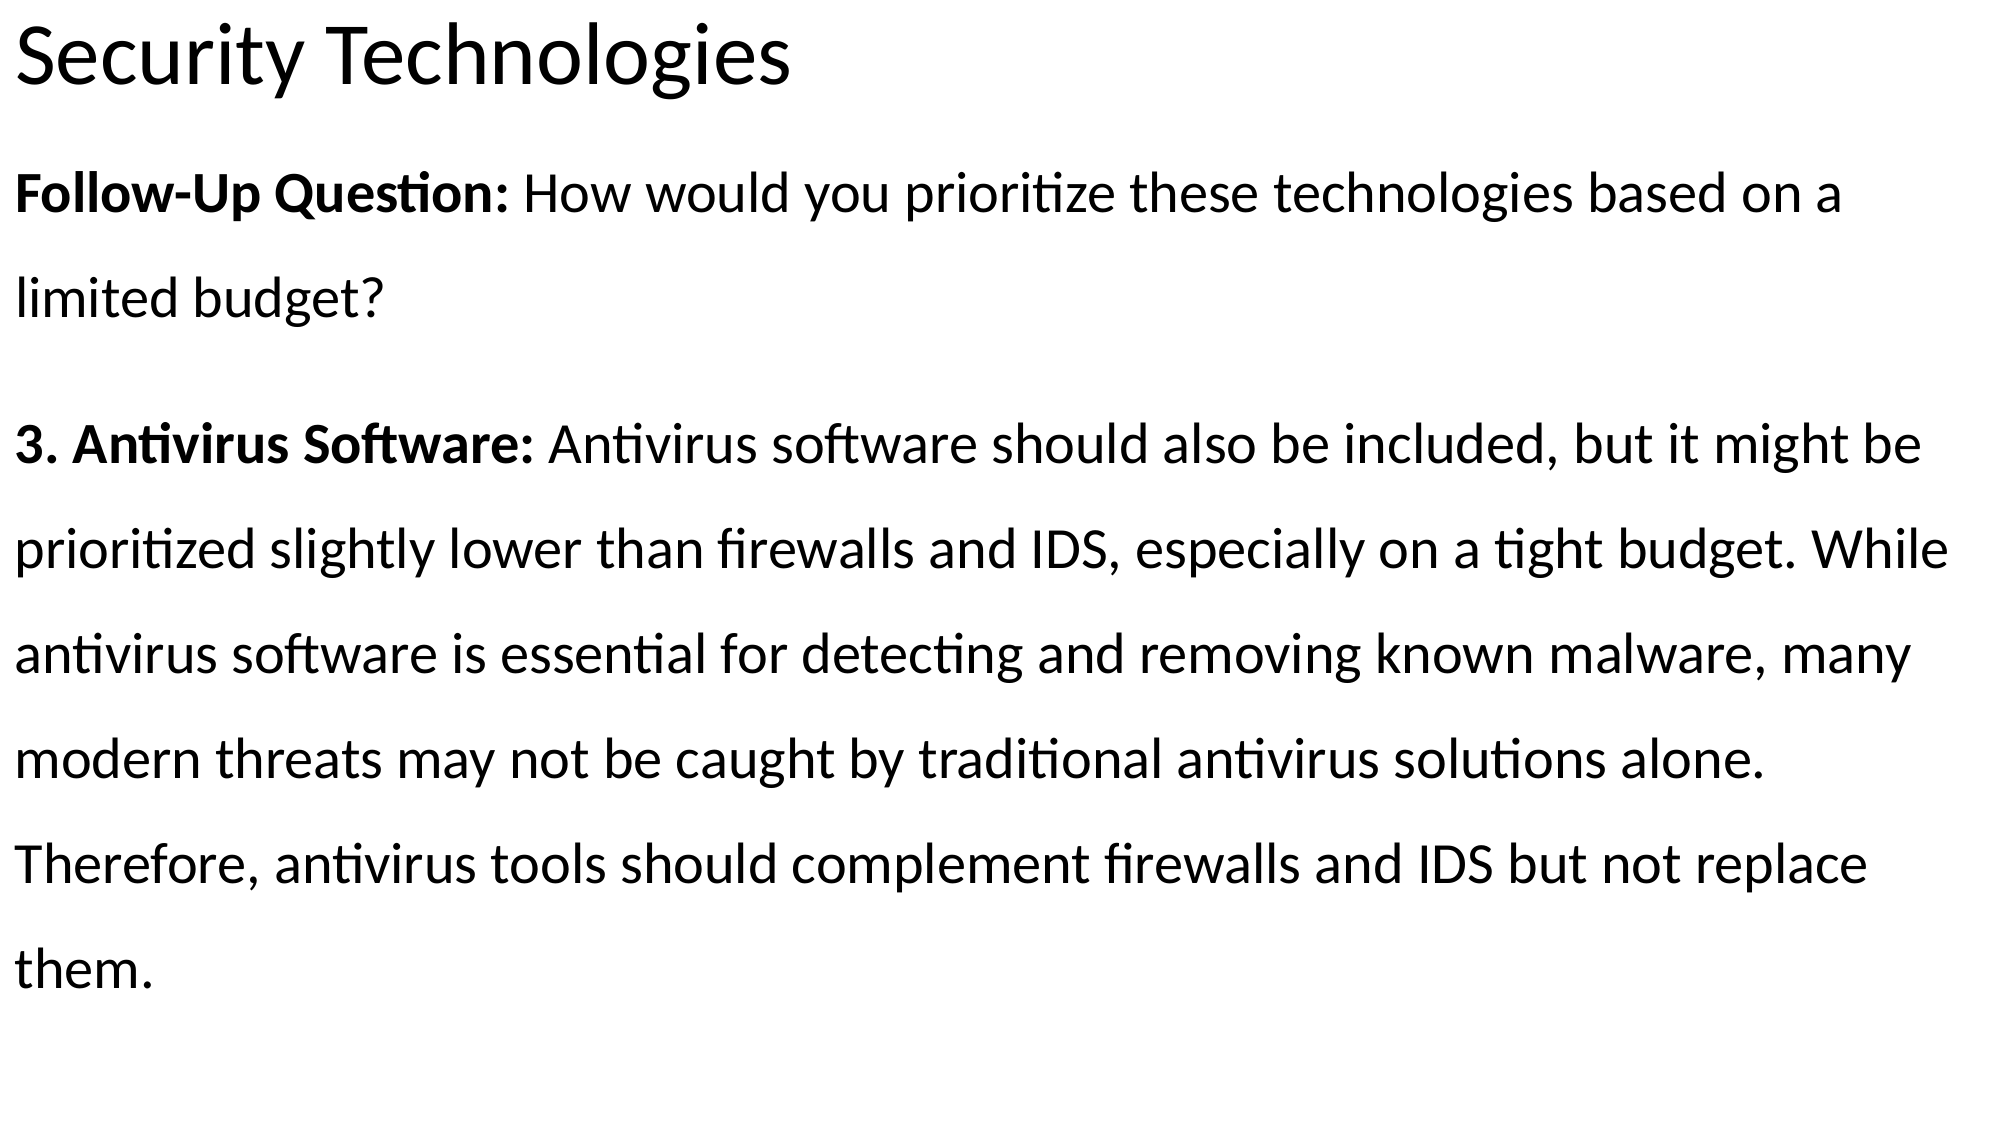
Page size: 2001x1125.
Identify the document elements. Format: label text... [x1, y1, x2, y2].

title Security Technologies [0, 0, 2000, 111]
list Follow-Up Question: How would you prioritize these technologies based on a limited budget? [0, 111, 2000, 349]
text_box 3. Antivirus Software: Antivirus software should also be included, but it might be prioritized slightly lower than firewalls and IDS, especially on a tight budget. While antivirus software is essential for detecting and removing known malware, many modern threats may not be caught by traditional antivirus solutions alone. Therefore, antivirus tools should complement firewalls and IDS but not replace them. [0, 363, 2000, 1008]
